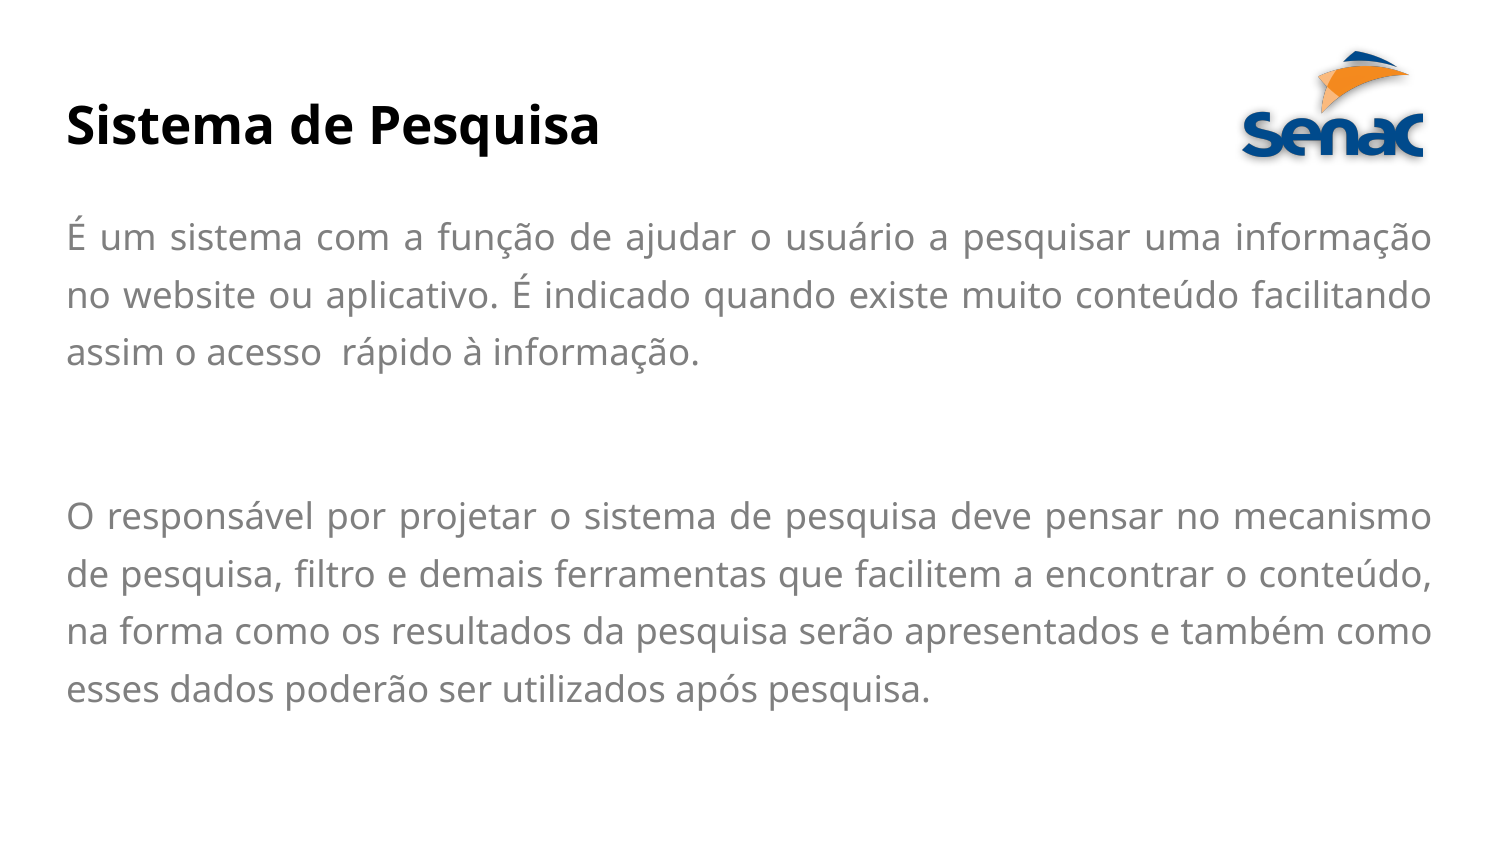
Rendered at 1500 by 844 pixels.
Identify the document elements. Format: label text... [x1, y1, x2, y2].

picture [1242, 50, 1423, 157]
title Sistema de Pesquisa [51, 72, 1243, 176]
list É um sistema com a função de ajudar o usuário a pesquisar uma informação no website ou aplicativo. É indicado quando existe muito conteúdo facilitando assim o acesso rápido à informação. O responsável por projetar o sistema de pesquisa deve pensar no mecanismo de pesquisa, filtro e demais ferramentas que facilitem a encontrar o conteúdo, na forma como os resultados da pesquisa serão apresentados e também como esses dados poderão ser utilizados após pesquisa. [51, 189, 1449, 750]
